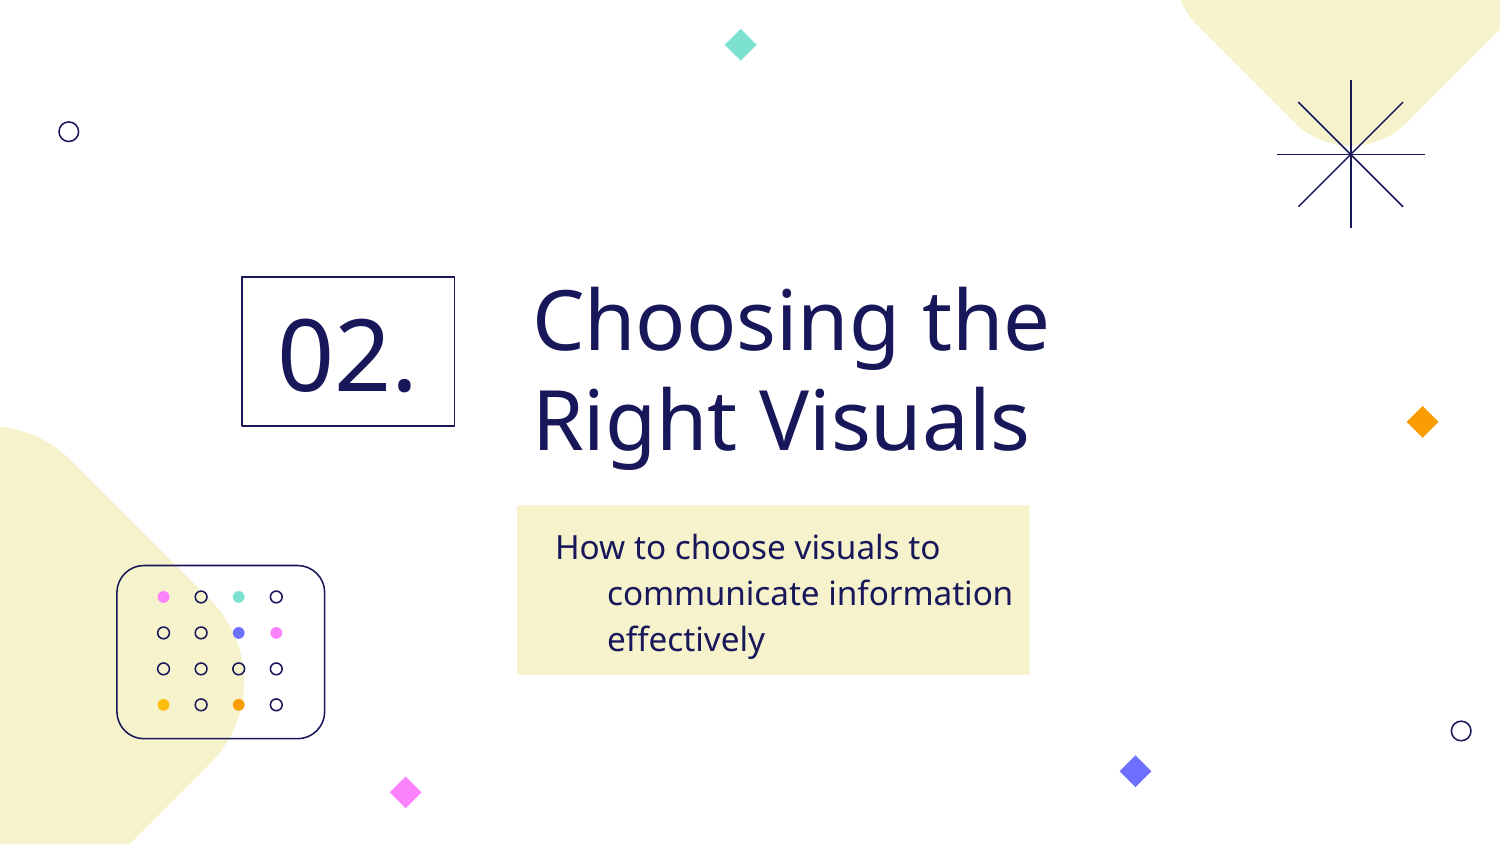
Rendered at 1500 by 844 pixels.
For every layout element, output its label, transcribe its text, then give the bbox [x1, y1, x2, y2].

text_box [1276, 80, 1425, 229]
title Choosing the Right Visuals [517, 268, 1198, 483]
subtitle How to choose visuals to communicate information effectively [517, 505, 1030, 675]
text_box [116, 565, 325, 739]
title 02. [241, 276, 455, 427]
